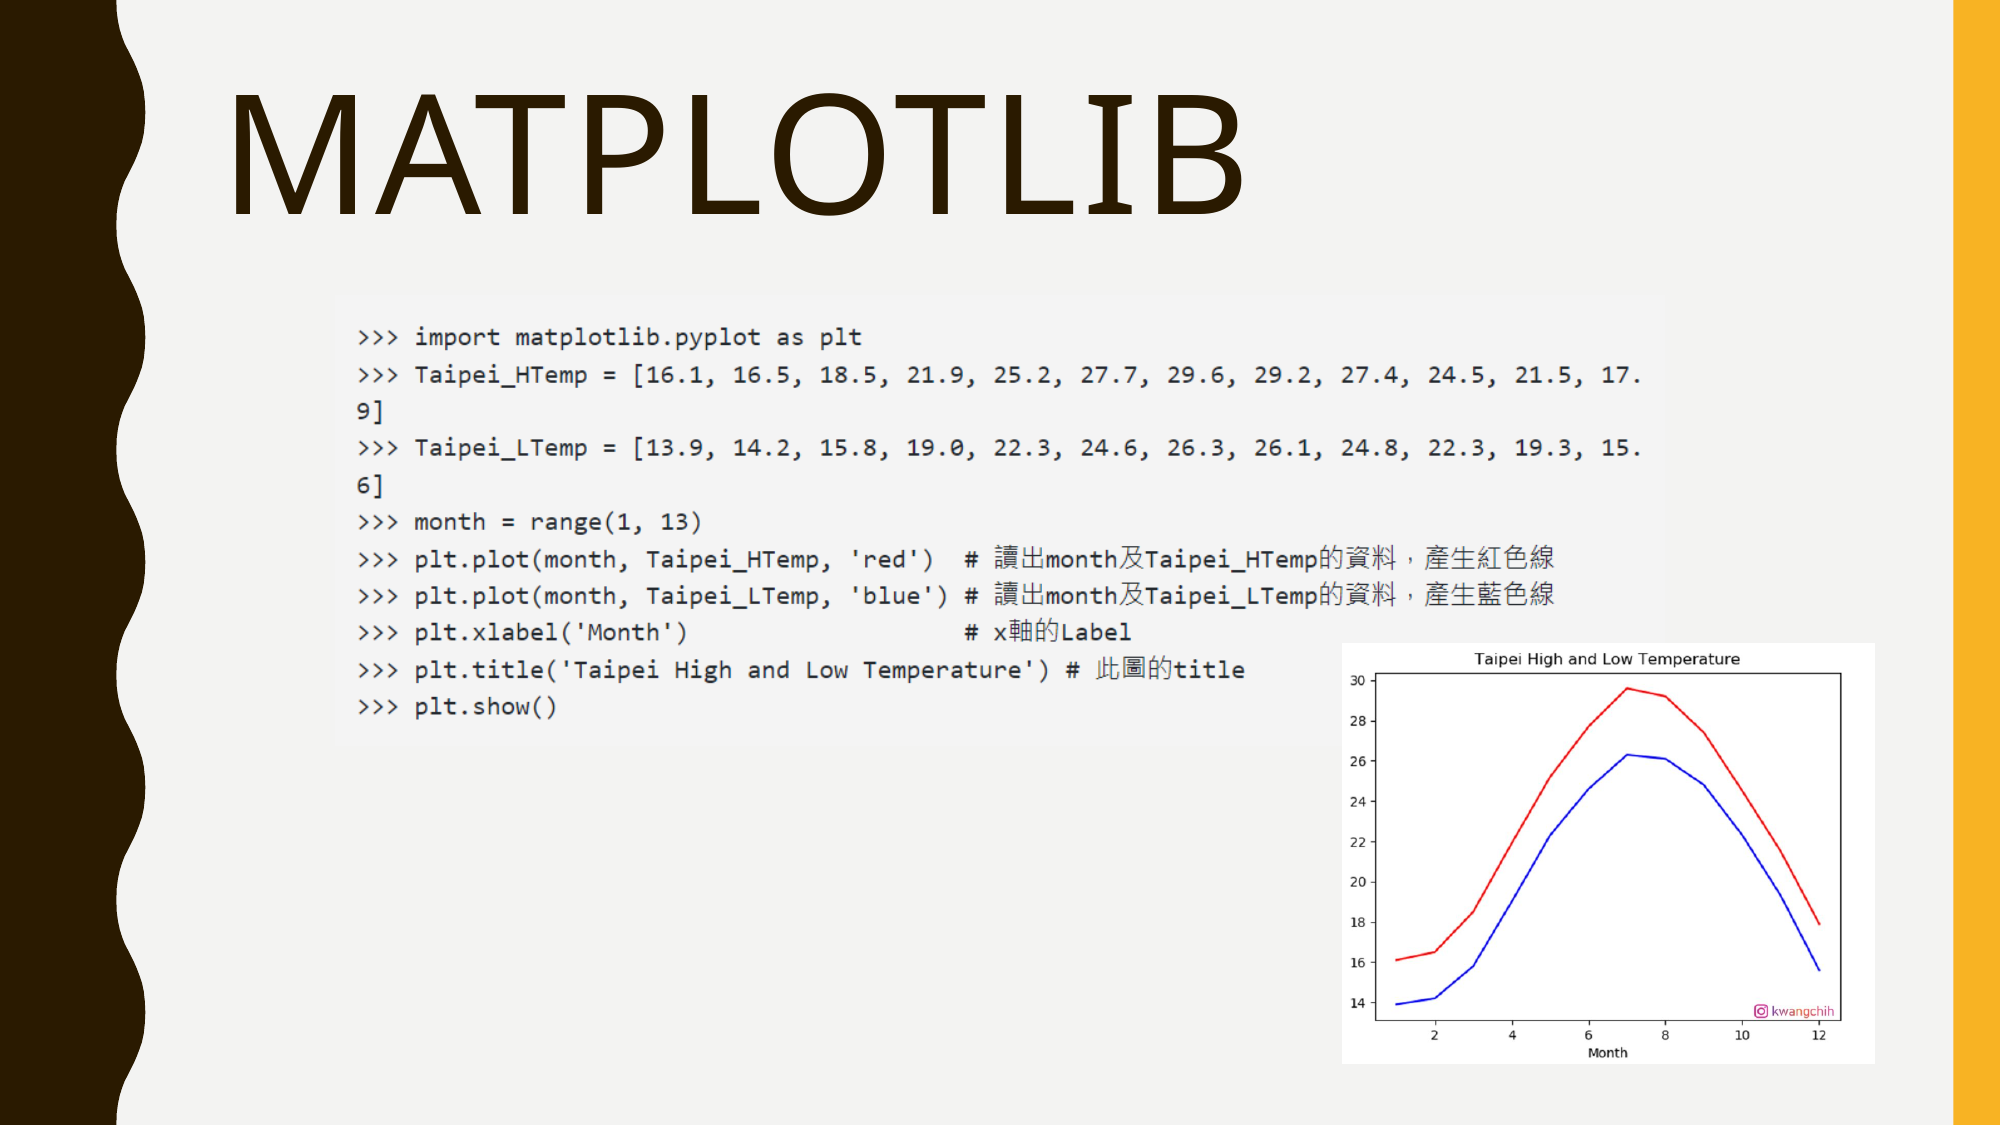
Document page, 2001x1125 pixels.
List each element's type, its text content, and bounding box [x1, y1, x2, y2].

title Matplotlib [205, 62, 1875, 308]
picture [335, 295, 1875, 1064]
